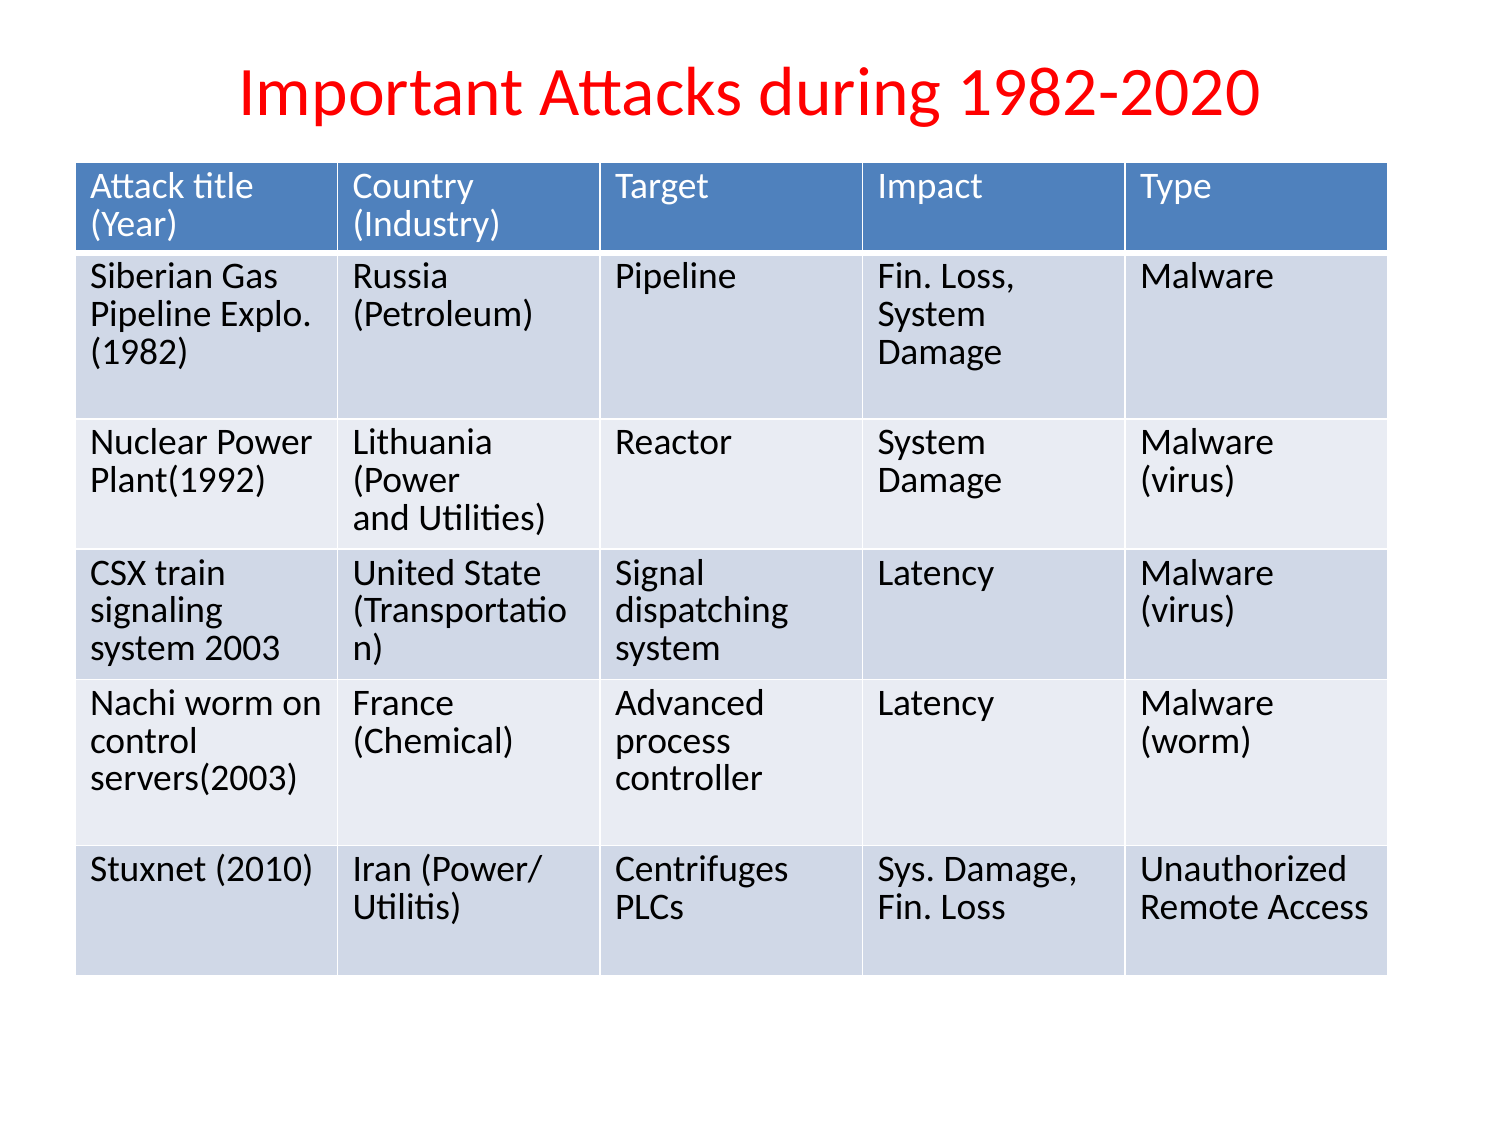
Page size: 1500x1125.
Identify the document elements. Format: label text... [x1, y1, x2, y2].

table_cell System Damage [863, 420, 1124, 548]
table_cell Stuxnet (2010) [76, 846, 337, 975]
table_cell Lithuania (Power and Utilities) [338, 420, 599, 548]
table_cell Malware (worm) [1126, 680, 1387, 845]
table_cell CSX train signaling system 2003 [76, 550, 337, 679]
table_cell Latency [863, 680, 1124, 845]
table_cell Unauthorized Remote Access [1126, 846, 1387, 975]
table_header Impact [863, 163, 1124, 250]
table_header Attack title (Year) [76, 163, 337, 250]
table_cell Malware (virus) [1126, 550, 1387, 679]
table_cell Iran (Power/ Utilitis) [338, 846, 599, 975]
table_cell Reactor [601, 420, 862, 548]
table_cell Centrifuges PLCs [601, 846, 862, 975]
title Important Attacks during 1982-2020 [75, 37, 1425, 138]
table_header Target [601, 163, 862, 250]
table_cell Russia (Petroleum) [338, 256, 599, 418]
table_cell Malware [1126, 256, 1387, 418]
table_cell Nachi worm on control servers(2003) [76, 680, 337, 845]
table_cell Nuclear Power Plant(1992) [76, 420, 337, 548]
table_header Country (Industry) [338, 163, 599, 250]
table_cell Advanced process controller [601, 680, 862, 845]
table_header Type [1126, 163, 1387, 250]
table_cell Siberian Gas Pipeline Explo.(1982) [76, 256, 337, 418]
table_cell Signal dispatching system [601, 550, 862, 679]
table_cell Pipeline [601, 256, 862, 418]
table_cell United State (Transportation) [338, 550, 599, 679]
table_cell Fin. Loss, System Damage [863, 256, 1124, 418]
table_cell France (Chemical) [338, 680, 599, 845]
table_cell Sys. Damage, Fin. Loss [863, 846, 1124, 975]
table_cell Latency [863, 550, 1124, 679]
table_cell Malware (virus) [1126, 420, 1387, 548]
